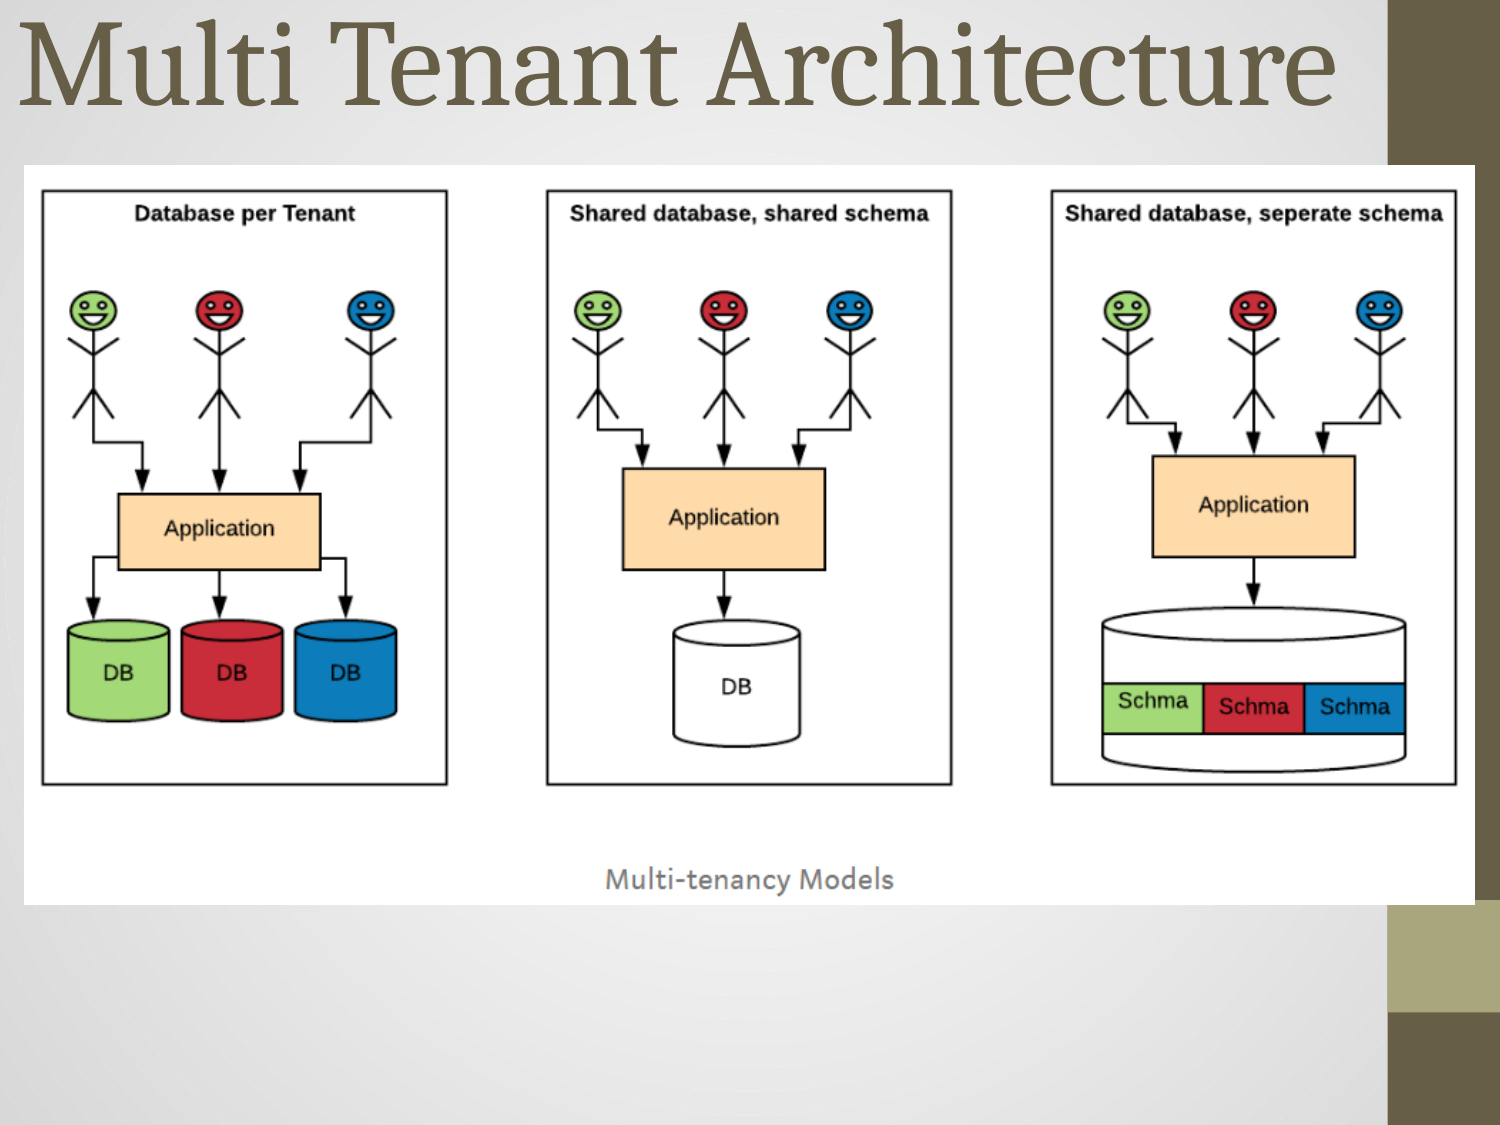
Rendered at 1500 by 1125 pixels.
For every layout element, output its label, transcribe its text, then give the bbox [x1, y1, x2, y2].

title Multi Tenant Architecture [1, 24, 1500, 138]
picture [24, 165, 1476, 906]
